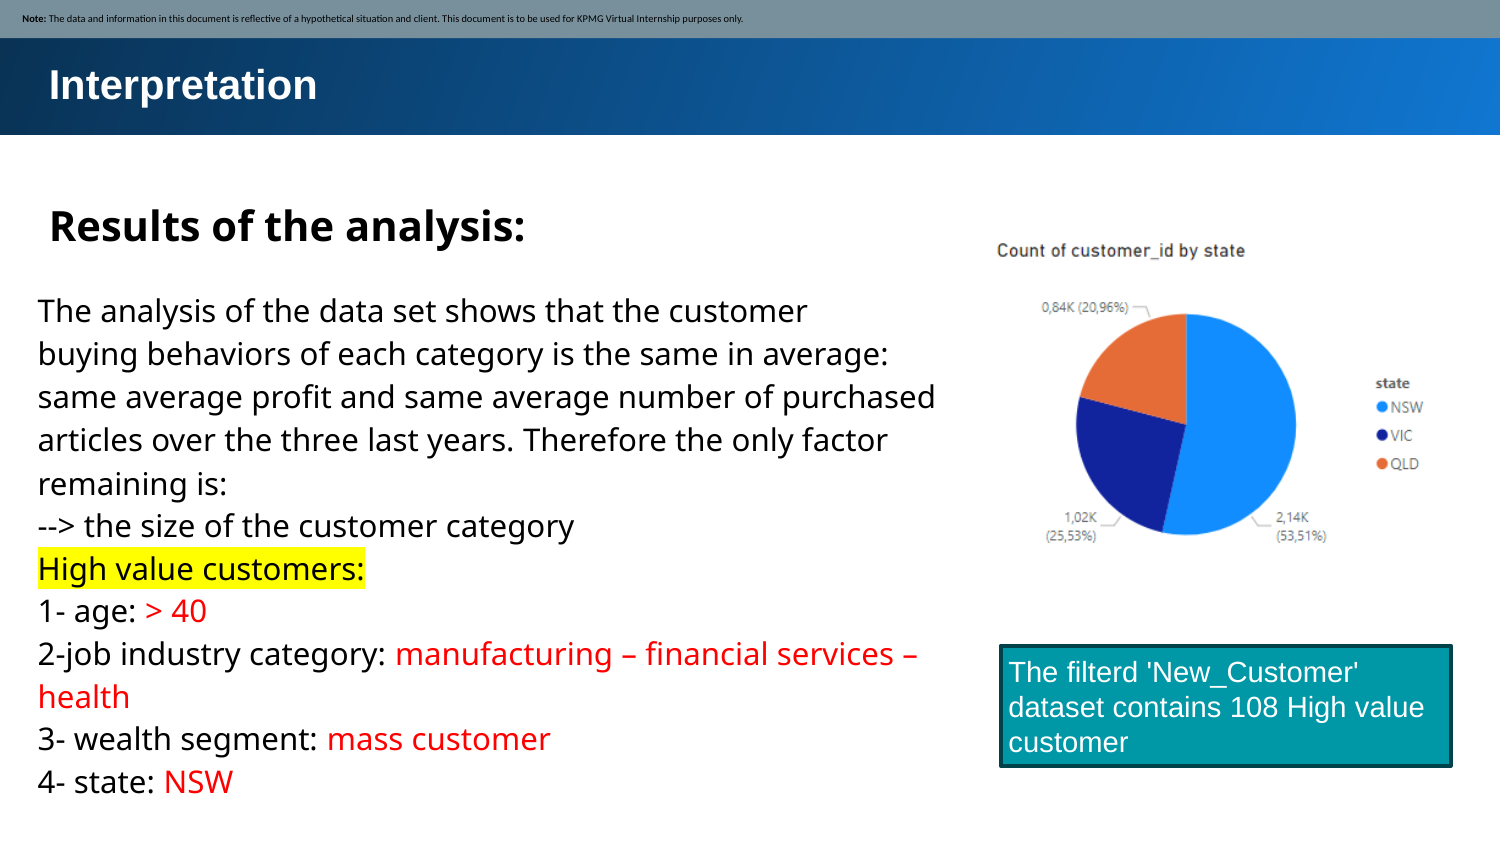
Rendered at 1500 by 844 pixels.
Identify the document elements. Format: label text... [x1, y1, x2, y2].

text_box The filterd 'New_Customer' dataset contains 108 High value customer [999, 644, 1453, 768]
text_box [0, 39, 1500, 135]
picture [987, 231, 1439, 586]
text_box The analysis of the data set shows that the customer buying behaviors of each category is the same in average: same average profit and same average number of purchased articles over the three last years. Therefore the only factor remaining is: --> the size of the customer category High value customers: 1- age: > 40 2-job industry category: manufacturing – financial services – health 3- wealth segment: mass customer 4- state: NSW [22, 270, 955, 844]
text_box Interpretation [33, 43, 1439, 124]
text_box Results of the analysis: [33, 177, 1439, 266]
text_box Note: The data and information in this document is reflective of a hypothetical situation and client. This document is to be used for KPMG Virtual Internship purposes only. [0, 0, 1500, 39]
